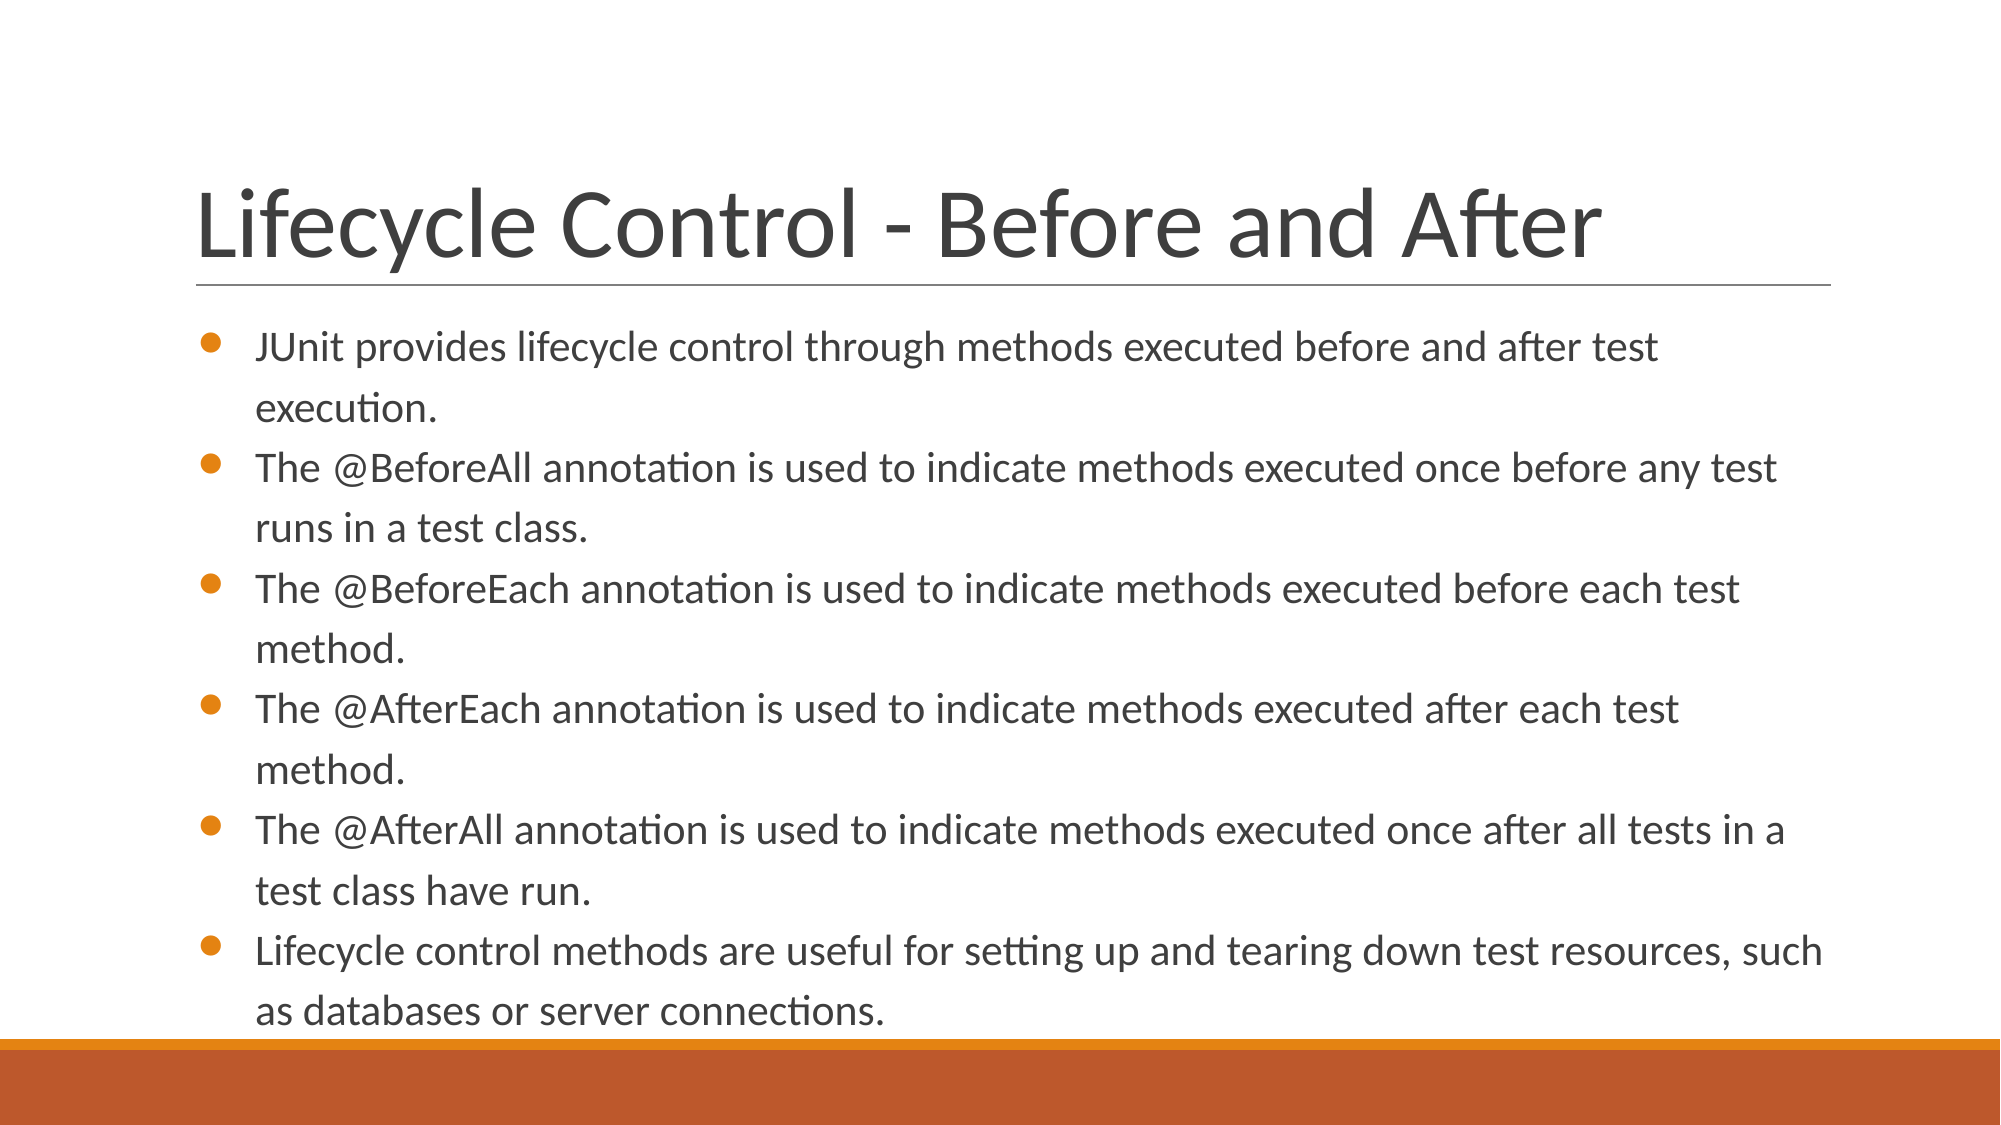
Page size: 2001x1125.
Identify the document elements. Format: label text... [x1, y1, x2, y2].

title Lifecycle Control - Before and After [180, 47, 1830, 285]
list JUnit provides lifecycle control through methods executed before and after test execution. The @BeforeAll annotation is used to indicate methods executed once before any test runs in a test class. The @BeforeEach annotation is used to indicate methods executed before each test method. The @AfterEach annotation is used to indicate methods executed after each test method. The @AfterAll annotation is used to indicate methods executed once after all tests in a test class have run. Lifecycle control methods are useful for setting up and tearing down test resources, such as databases or server connections. [180, 302, 1830, 963]
